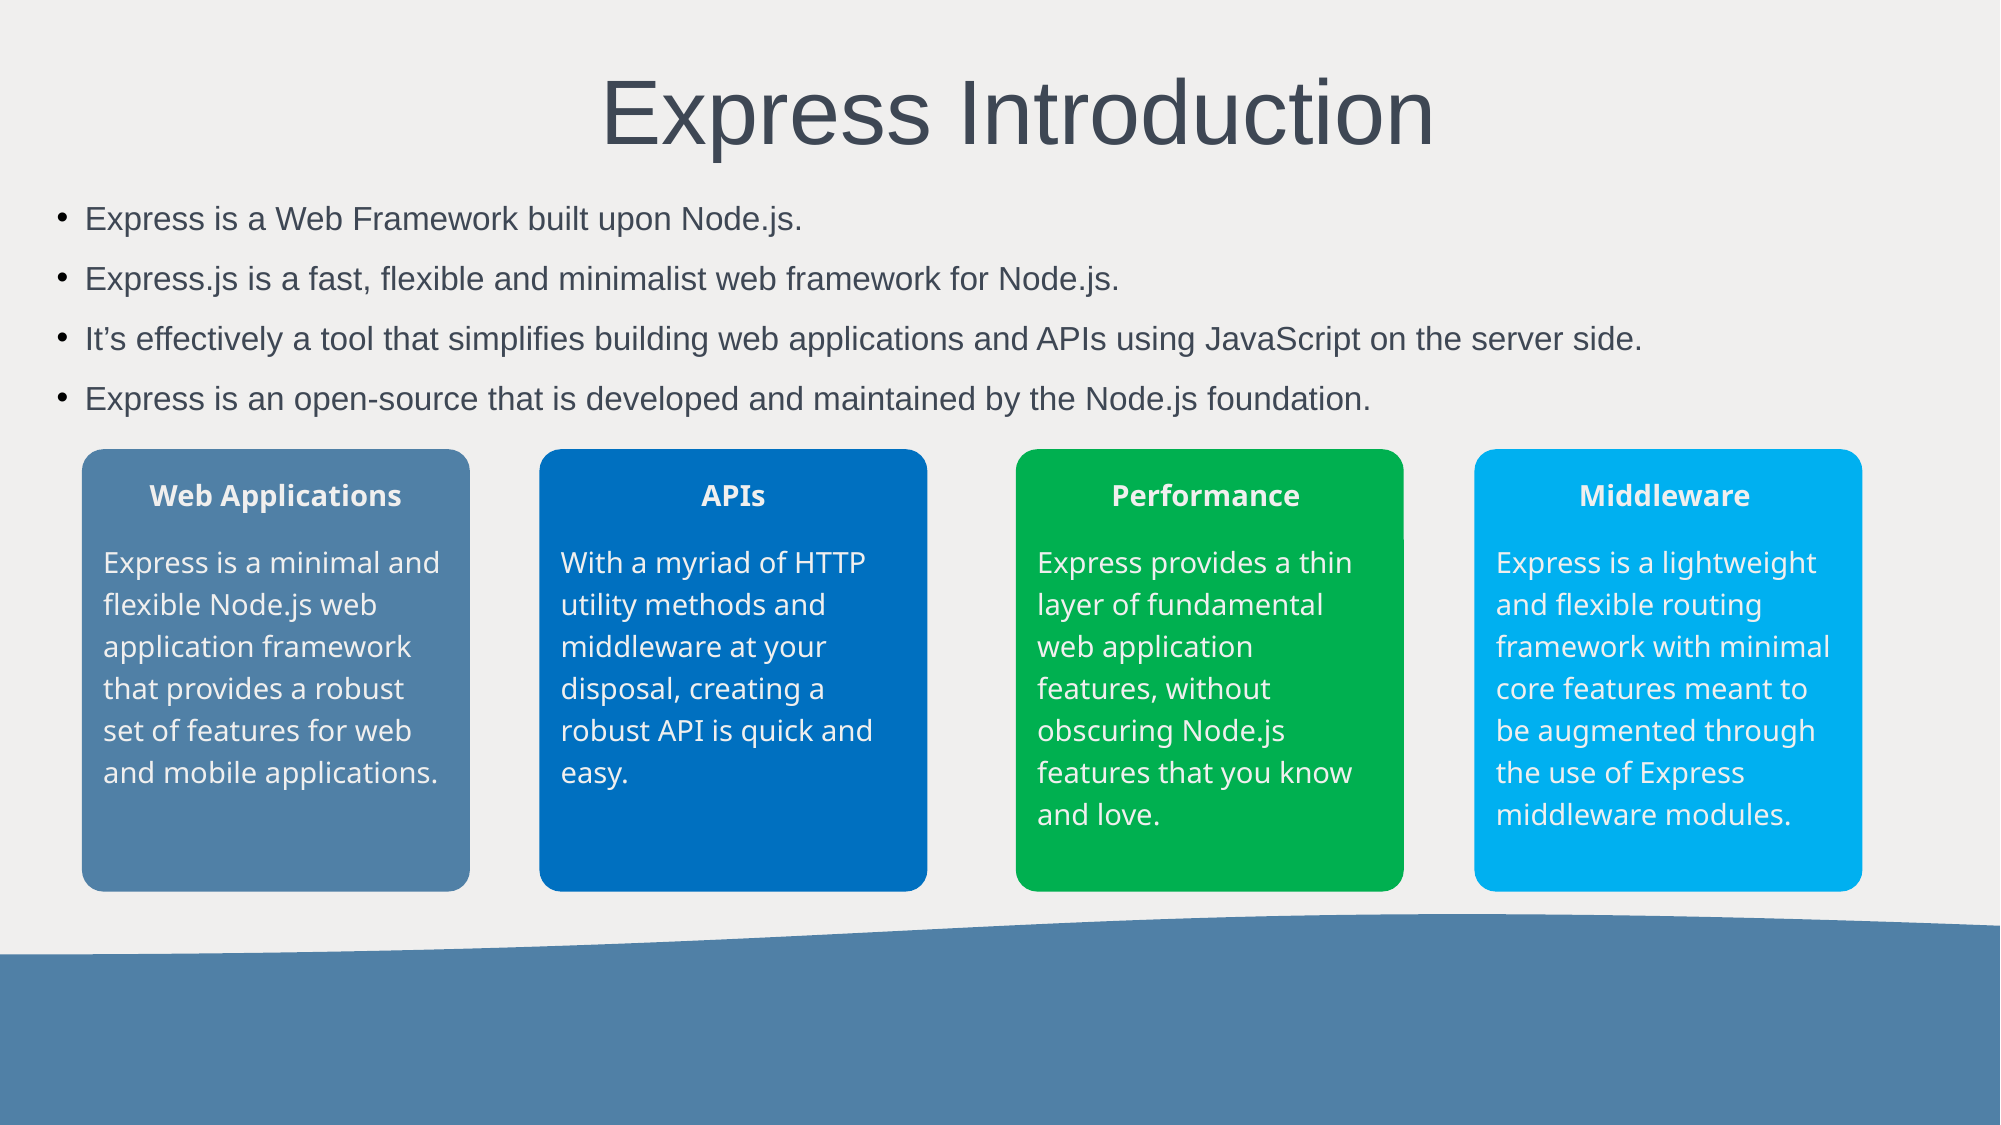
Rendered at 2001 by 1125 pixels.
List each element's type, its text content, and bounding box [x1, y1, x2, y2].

text_box Performance Express provides a thin layer of fundamental web application features, without obscuring Node.js features that you know and love. [1015, 449, 1404, 892]
text_box Express is a Web Framework built upon Node.js. Express.js is a fast, flexible and minimalist web framework for Node.js. It’s effectively a tool that simplifies building web applications and APIs using JavaScript on the server side. Express is an open-source that is developed and maintained by the Node.js foundation. [56, 177, 1838, 418]
title Express Introduction [175, 59, 1863, 170]
text_box [0, 914, 2000, 1125]
text_box Web Applications Express is a minimal and flexible Node.js web application framework that provides a robust set of features for web and mobile applications. [81, 449, 470, 892]
text_box APIs With a myriad of HTTP utility methods and middleware at your disposal, creating a robust API is quick and easy. [539, 449, 928, 892]
text_box Middleware Express is a lightweight and flexible routing framework with minimal core features meant to be augmented through the use of Express middleware modules. [1474, 449, 1863, 892]
